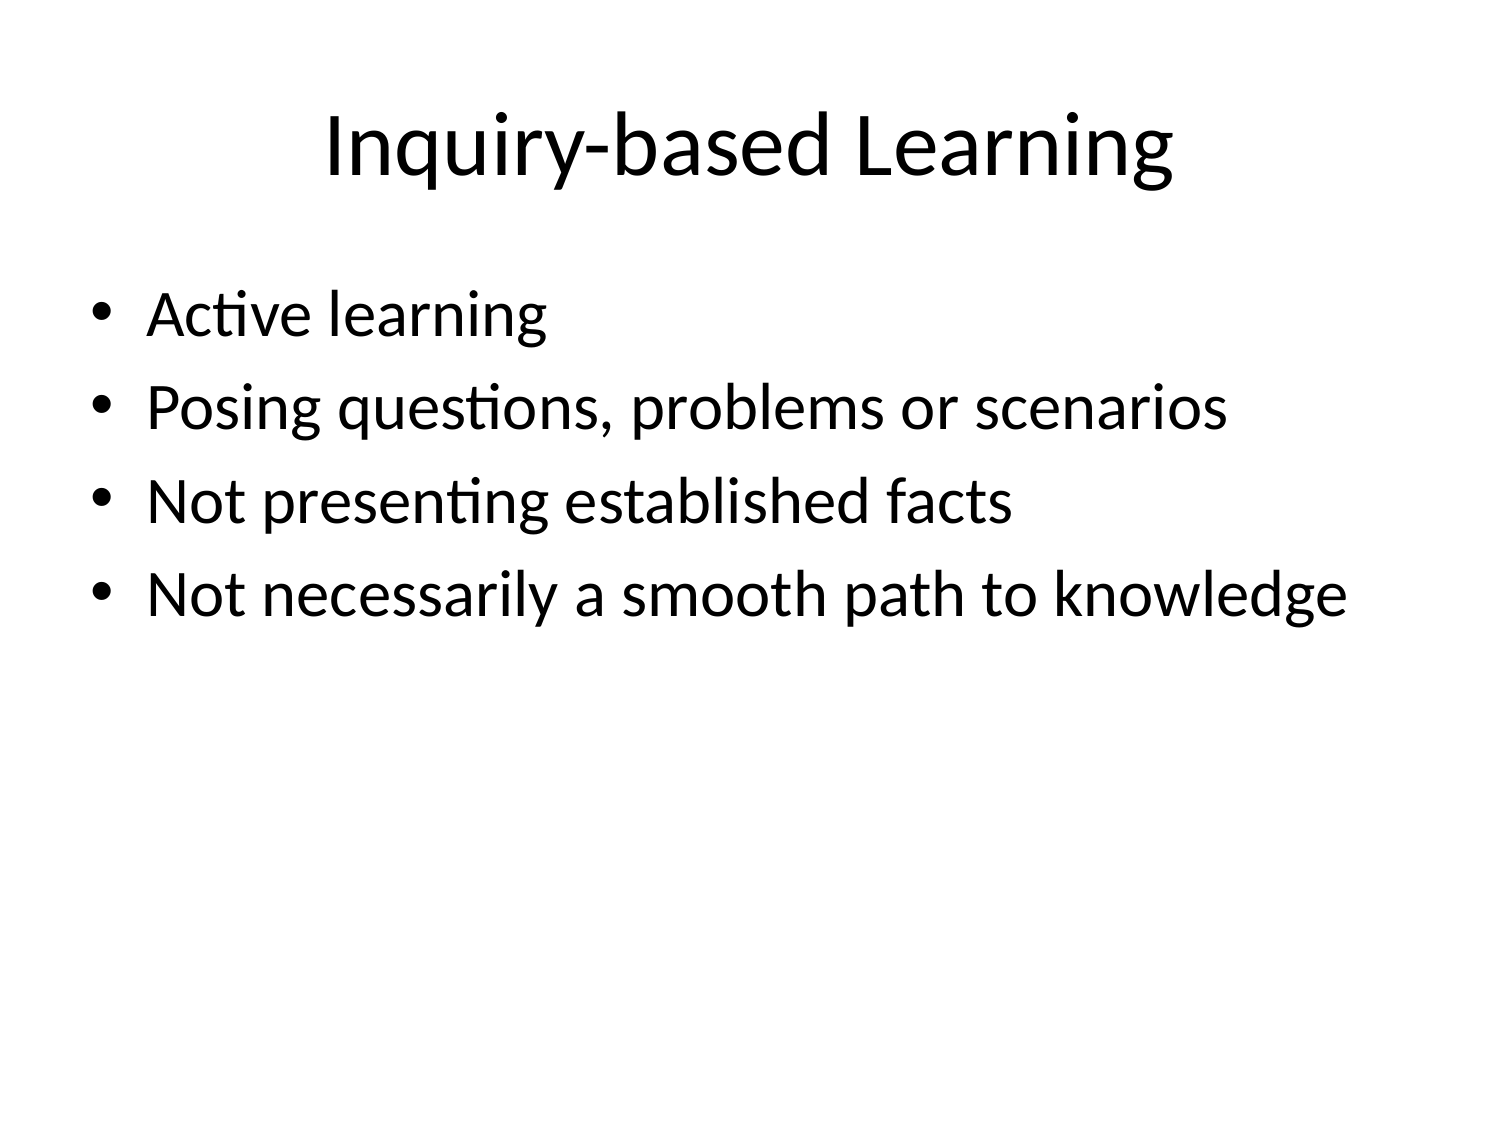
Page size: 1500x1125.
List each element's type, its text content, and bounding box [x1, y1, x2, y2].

title Inquiry-based Learning [75, 45, 1425, 233]
list Active learning Posing questions, problems or scenarios Not presenting established facts Not necessarily a smooth path to knowledge [75, 262, 1425, 1005]
